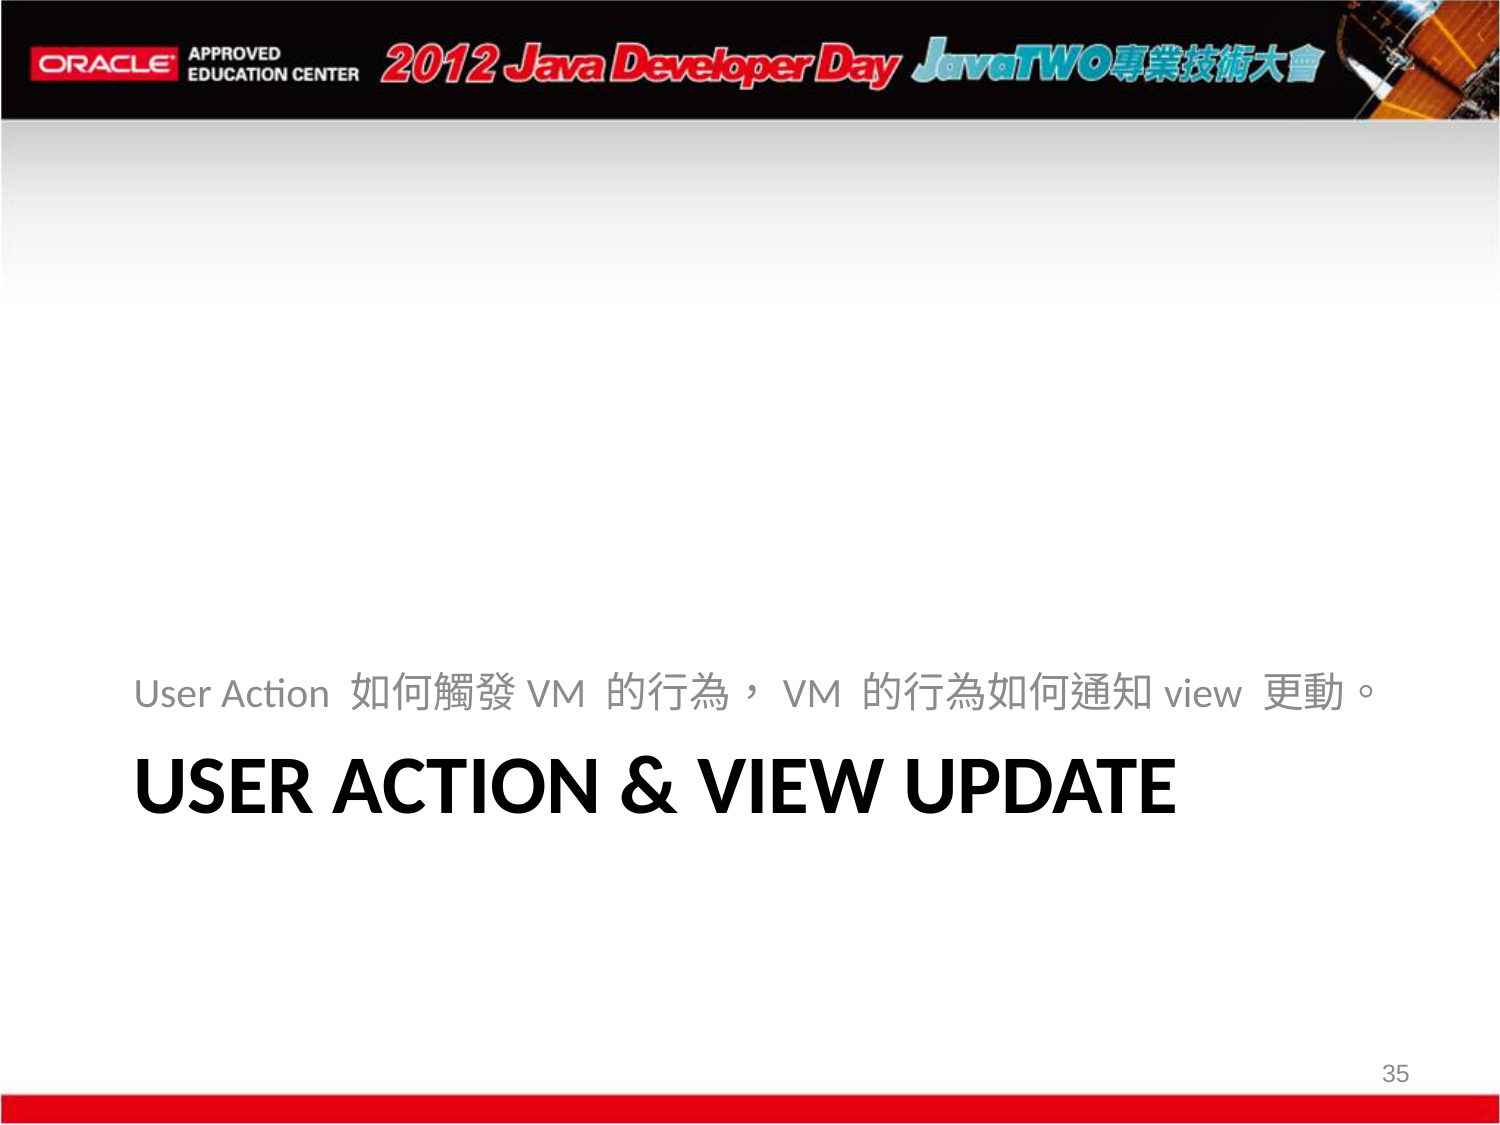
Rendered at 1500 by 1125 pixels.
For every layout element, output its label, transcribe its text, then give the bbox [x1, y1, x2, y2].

list User Action 如何觸發VM 的行為，VM 的行為如何通知view 更動。 [118, 476, 1394, 723]
title User action & view update [118, 723, 1394, 947]
picture [0, 0, 1500, 1125]
slide_number 35 [1074, 1042, 1425, 1103]
